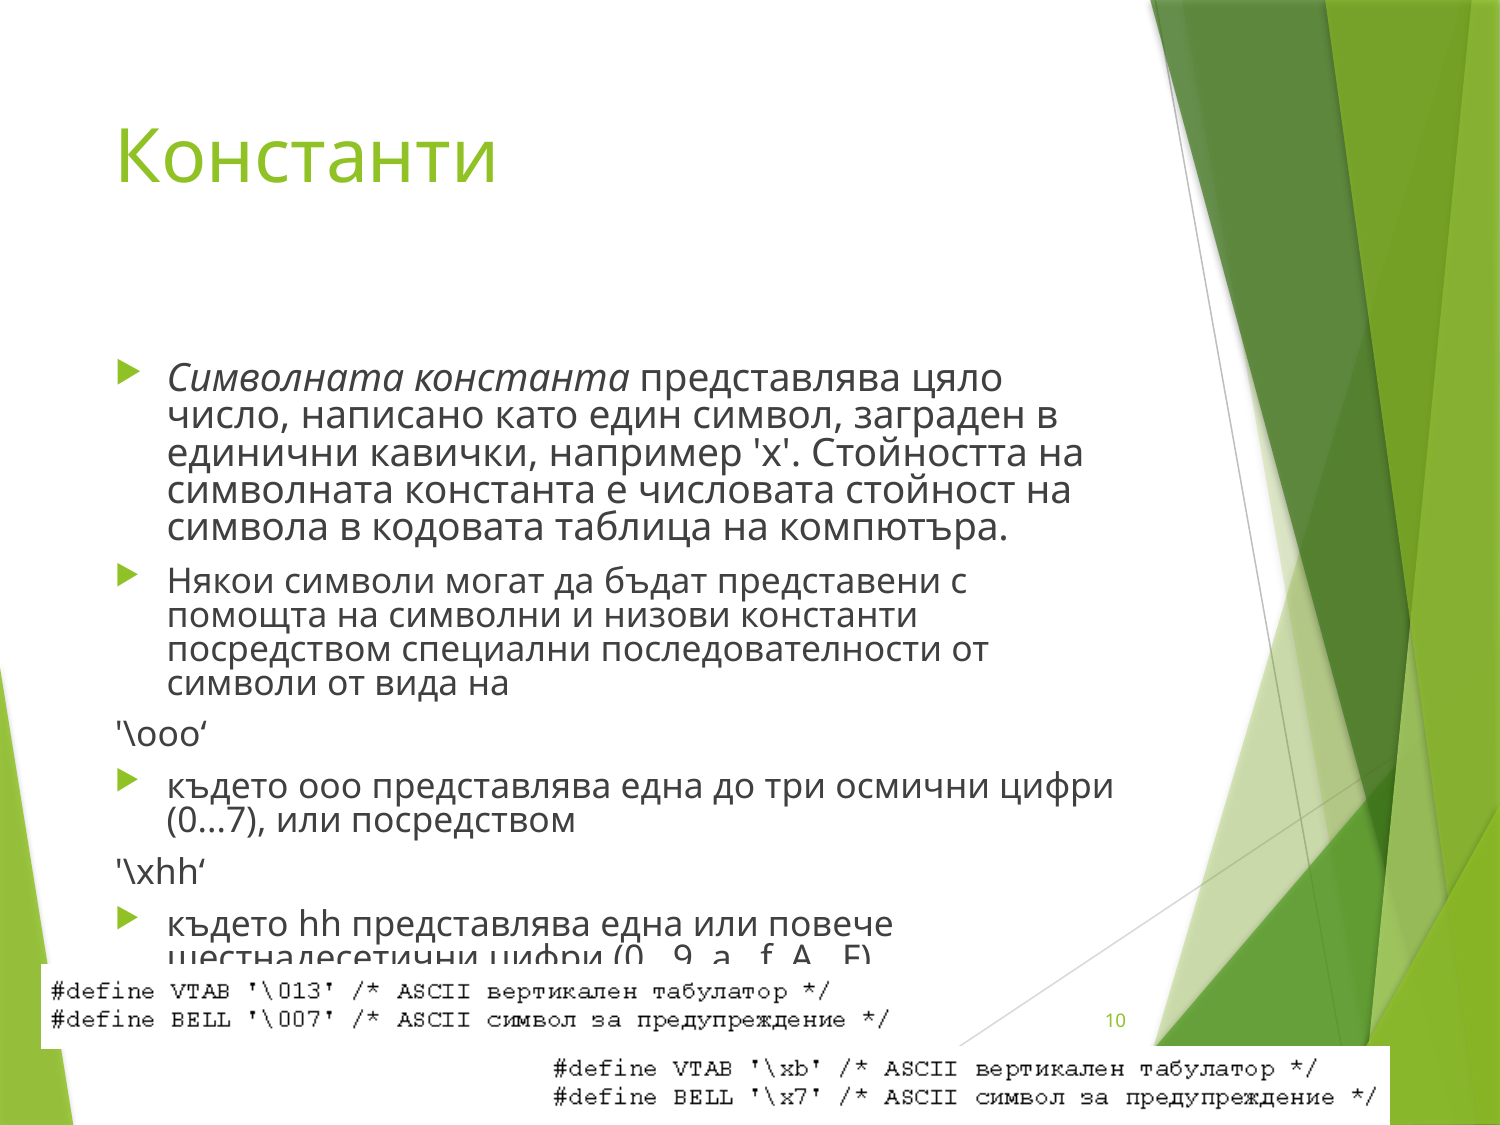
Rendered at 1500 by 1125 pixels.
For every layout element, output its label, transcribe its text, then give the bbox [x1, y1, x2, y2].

slide_number 10 [1057, 991, 1142, 1045]
slide_number [906, 991, 999, 1045]
picture [40, 963, 1391, 1125]
title Константи [99, 99, 1142, 317]
list Символната константа представлява цяло число, написано като един символ, заграден в единични кавички, например 'х'. Стойността на символната константа е числовата стойност на символа в кодовата таблица на компютъра. Някои символи могат да бъдат представени с помощта на символни и низови константи посредством специални последователности от символи от вида на '\ooo‘ където ooo представлява една до три осмични цифри (0...7), или посредством '\xhh‘ където hh представлява една или повече шестнадесетични цифри (0...9, a...f, А...F). [99, 354, 1142, 992]
